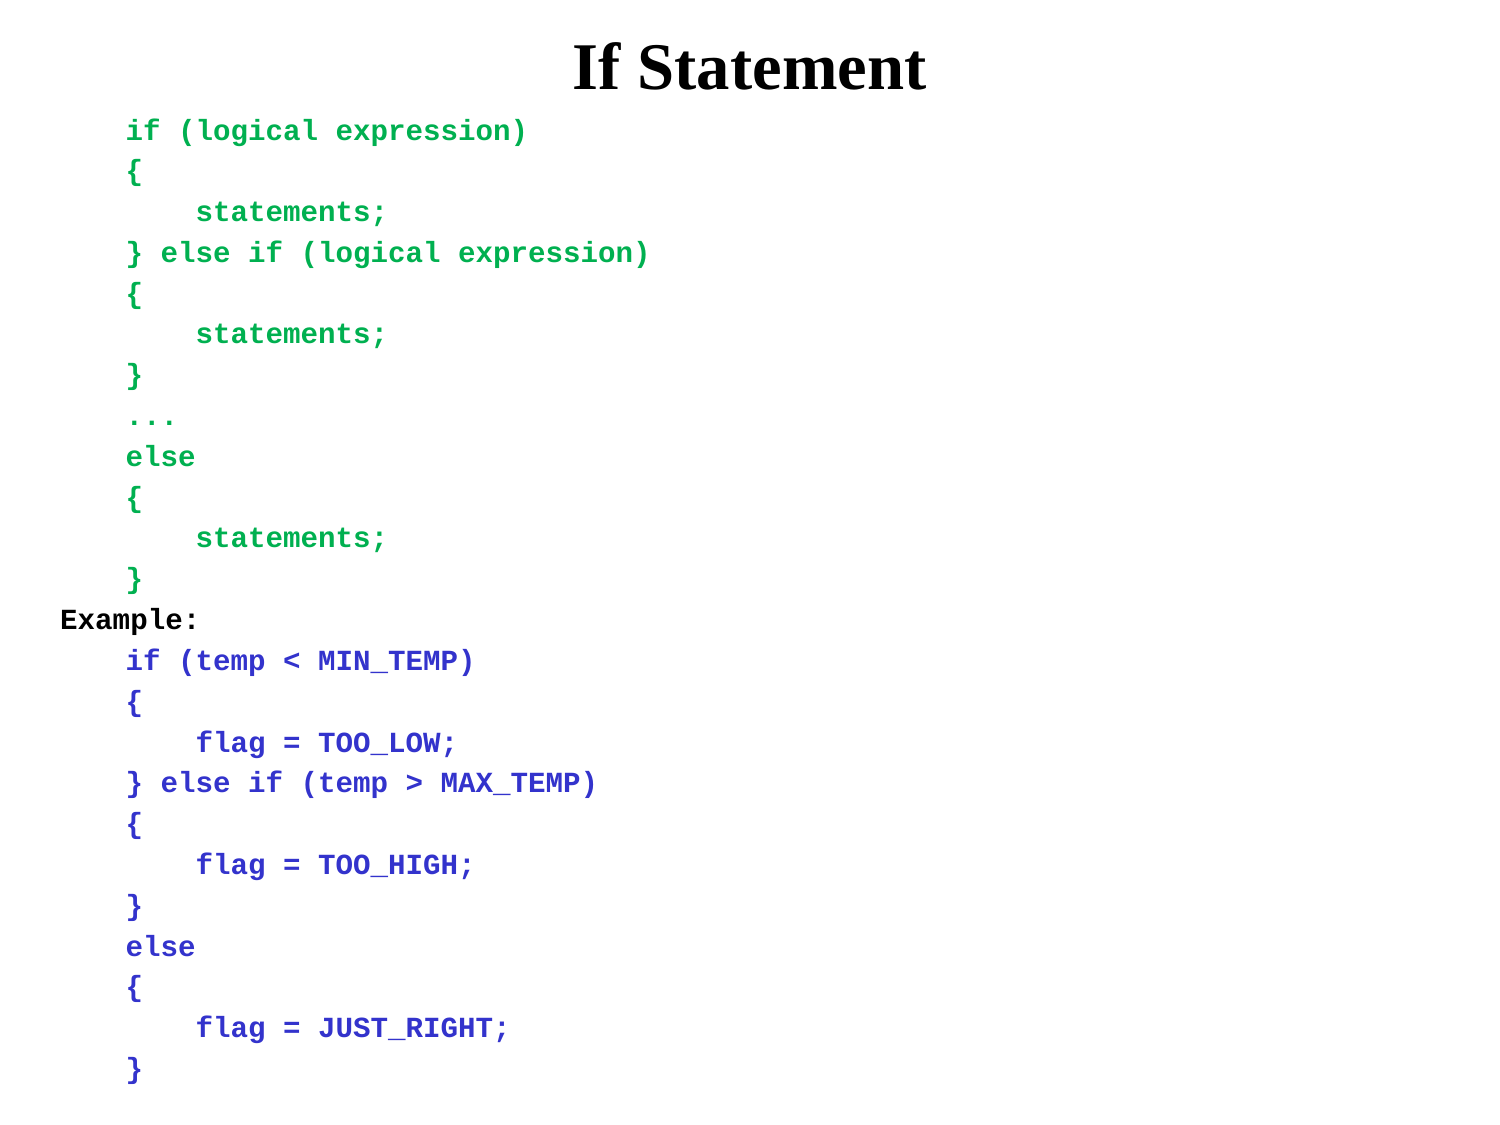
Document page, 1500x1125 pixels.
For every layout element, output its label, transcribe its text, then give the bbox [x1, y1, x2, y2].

list if (logical expression) { statements; } else if (logical expression) { statements; } ... else { statements; } Example: if (temp < MIN_TEMP) { flag = TOO_LOW; } else if (temp > MAX_TEMP) { flag = TOO_HIGH; } else { flag = JUST_RIGHT; } [44, 102, 1500, 930]
title If Statement [112, 24, 1388, 101]
